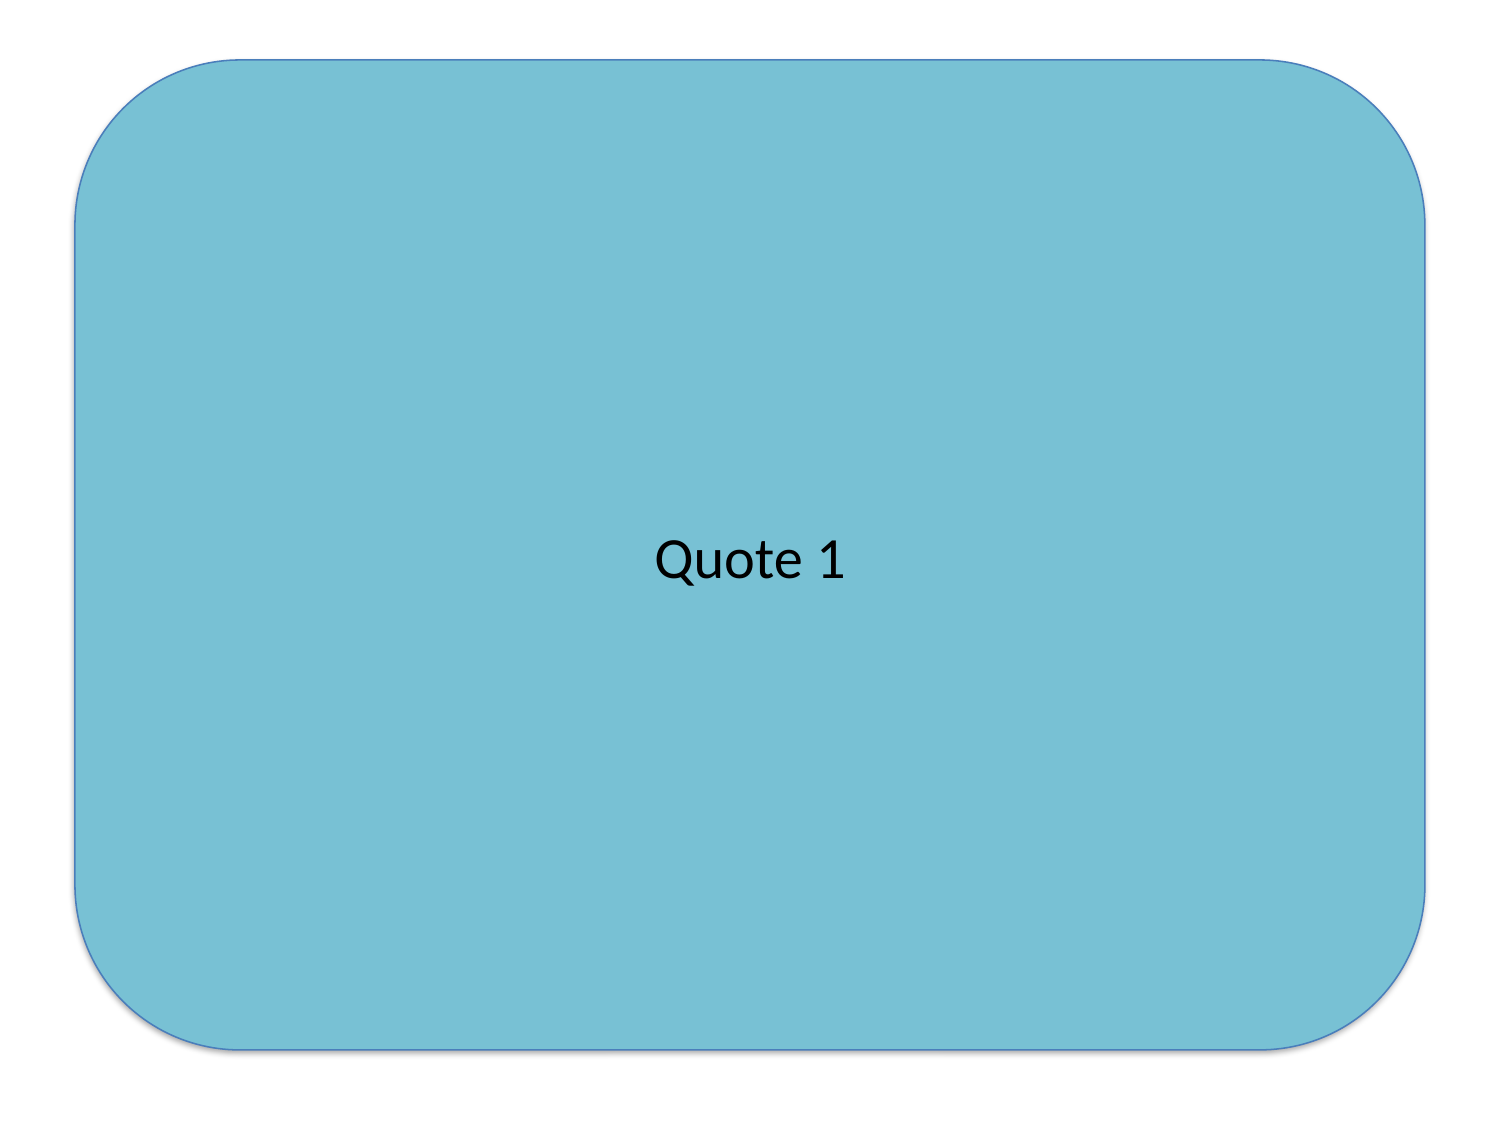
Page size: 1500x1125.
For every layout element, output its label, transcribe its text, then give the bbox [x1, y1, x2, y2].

text_box Quote 1 [74, 59, 1426, 1051]
